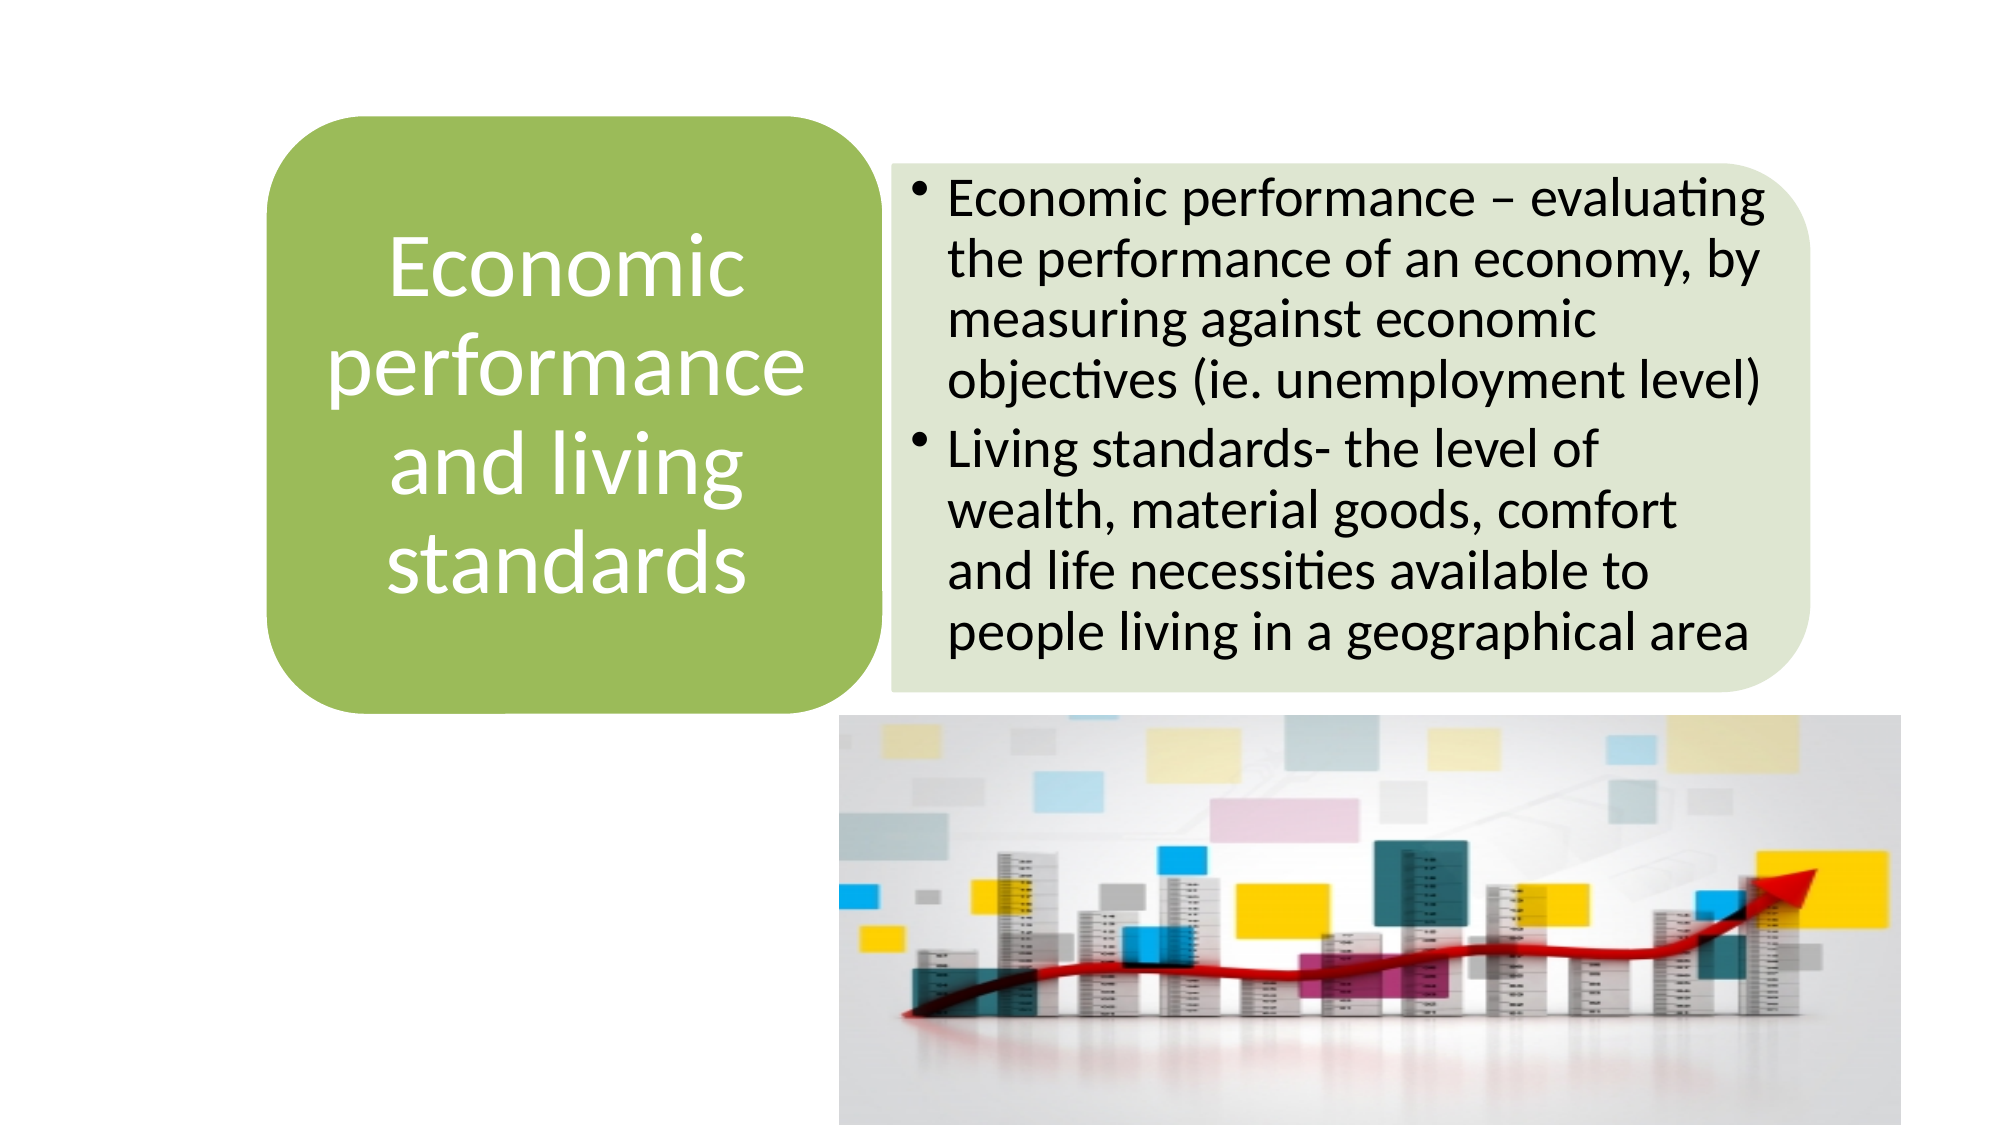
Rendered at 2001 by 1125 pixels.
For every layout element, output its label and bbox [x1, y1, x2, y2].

text_box [893, 165, 1809, 691]
text_box [240, 113, 894, 717]
picture [839, 715, 1902, 1125]
